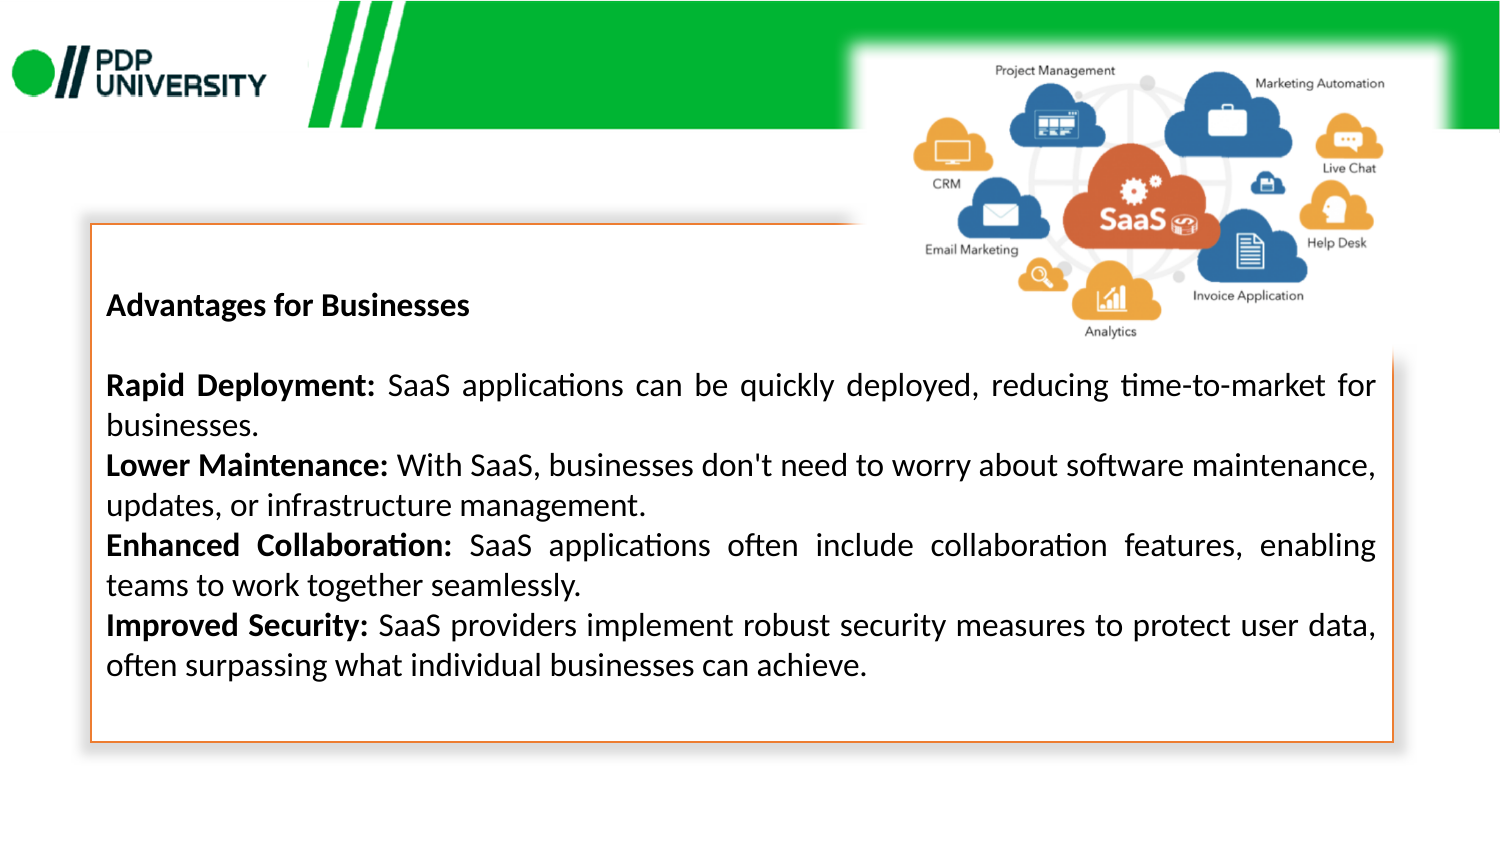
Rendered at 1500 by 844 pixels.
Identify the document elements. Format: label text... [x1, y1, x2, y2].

text_box Advantages for Businesses Rapid Deployment: SaaS applications can be quickly deployed, reducing time-to-market for businesses. Lower Maintenance: With SaaS, businesses don't need to worry about software maintenance, updates, or infrastructure management. Enhanced Collaboration: SaaS applications often include collaboration features, enabling teams to work together seamlessly. Improved Security: SaaS providers implement robust security measures to protect user data, often surpassing what individual businesses can achieve. [90, 223, 1394, 743]
picture [0, 0, 1500, 379]
